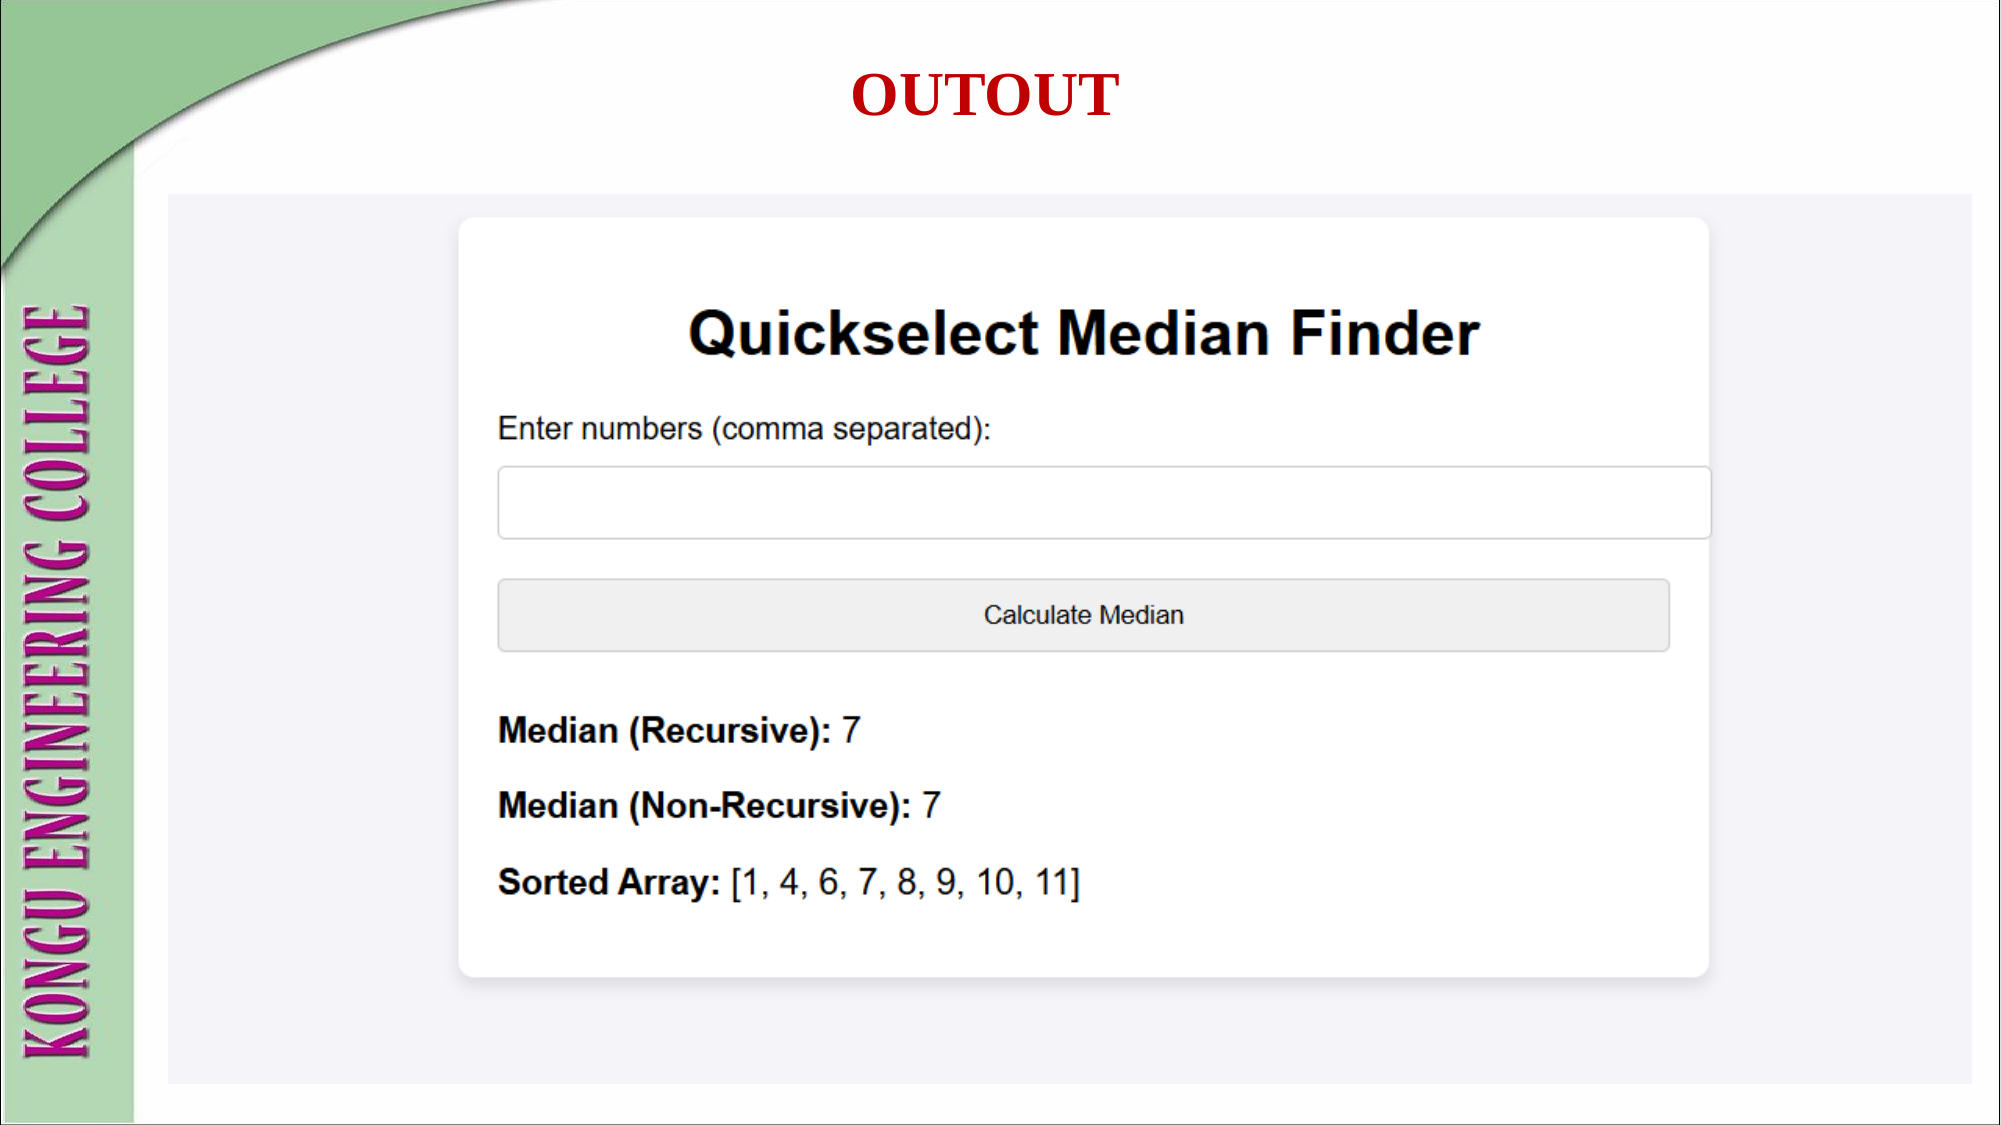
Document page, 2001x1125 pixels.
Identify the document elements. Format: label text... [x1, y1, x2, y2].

text_box OUTOUT [835, 46, 1247, 136]
picture [0, 0, 2001, 1125]
